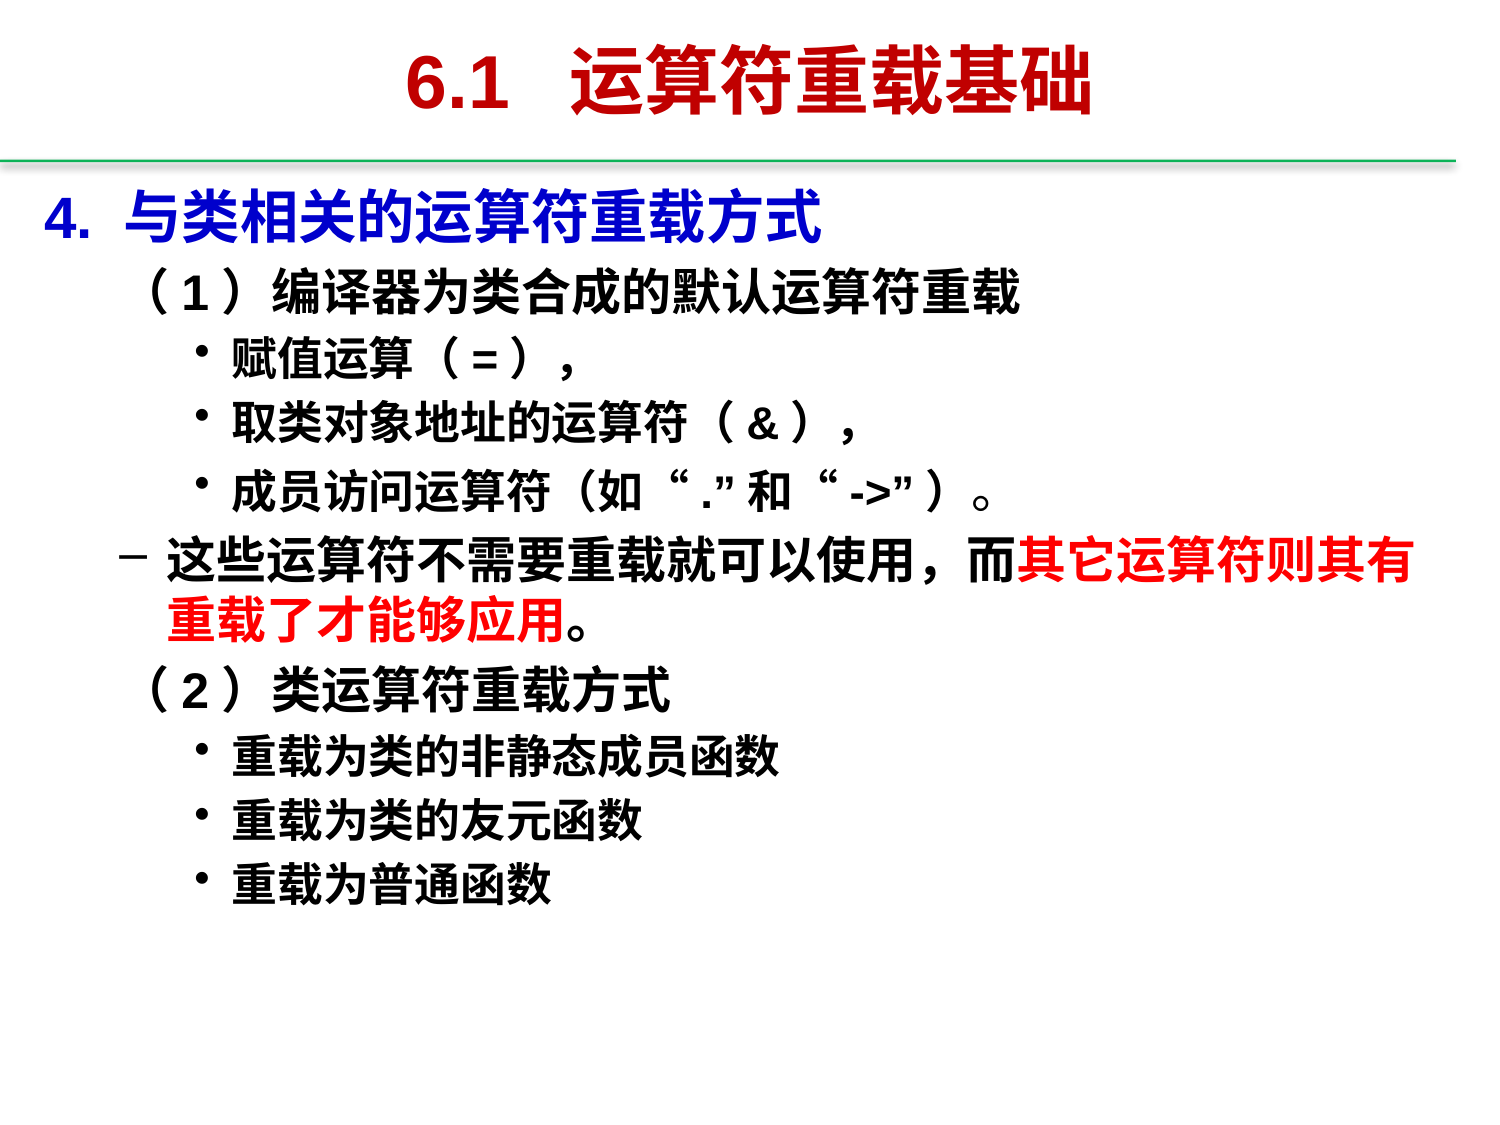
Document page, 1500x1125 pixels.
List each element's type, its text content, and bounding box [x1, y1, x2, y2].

list 4. 与类相关的运算符重载方式 （1）编译器为类合成的默认运算符重载 赋值运算（=）， 取类对象地址的运算符（&）， 成员访问运算符（如“.”和“->”）。 这些运算符不需要重载就可以使用，而其它运算符则其有重载了才能够应用。 （2）类运算符重载方式 重载为类的非静态成员函数 重载为类的友元函数 重载为普通函数 [29, 172, 1444, 1071]
title 6.1 运算符重载基础 [75, 12, 1425, 146]
